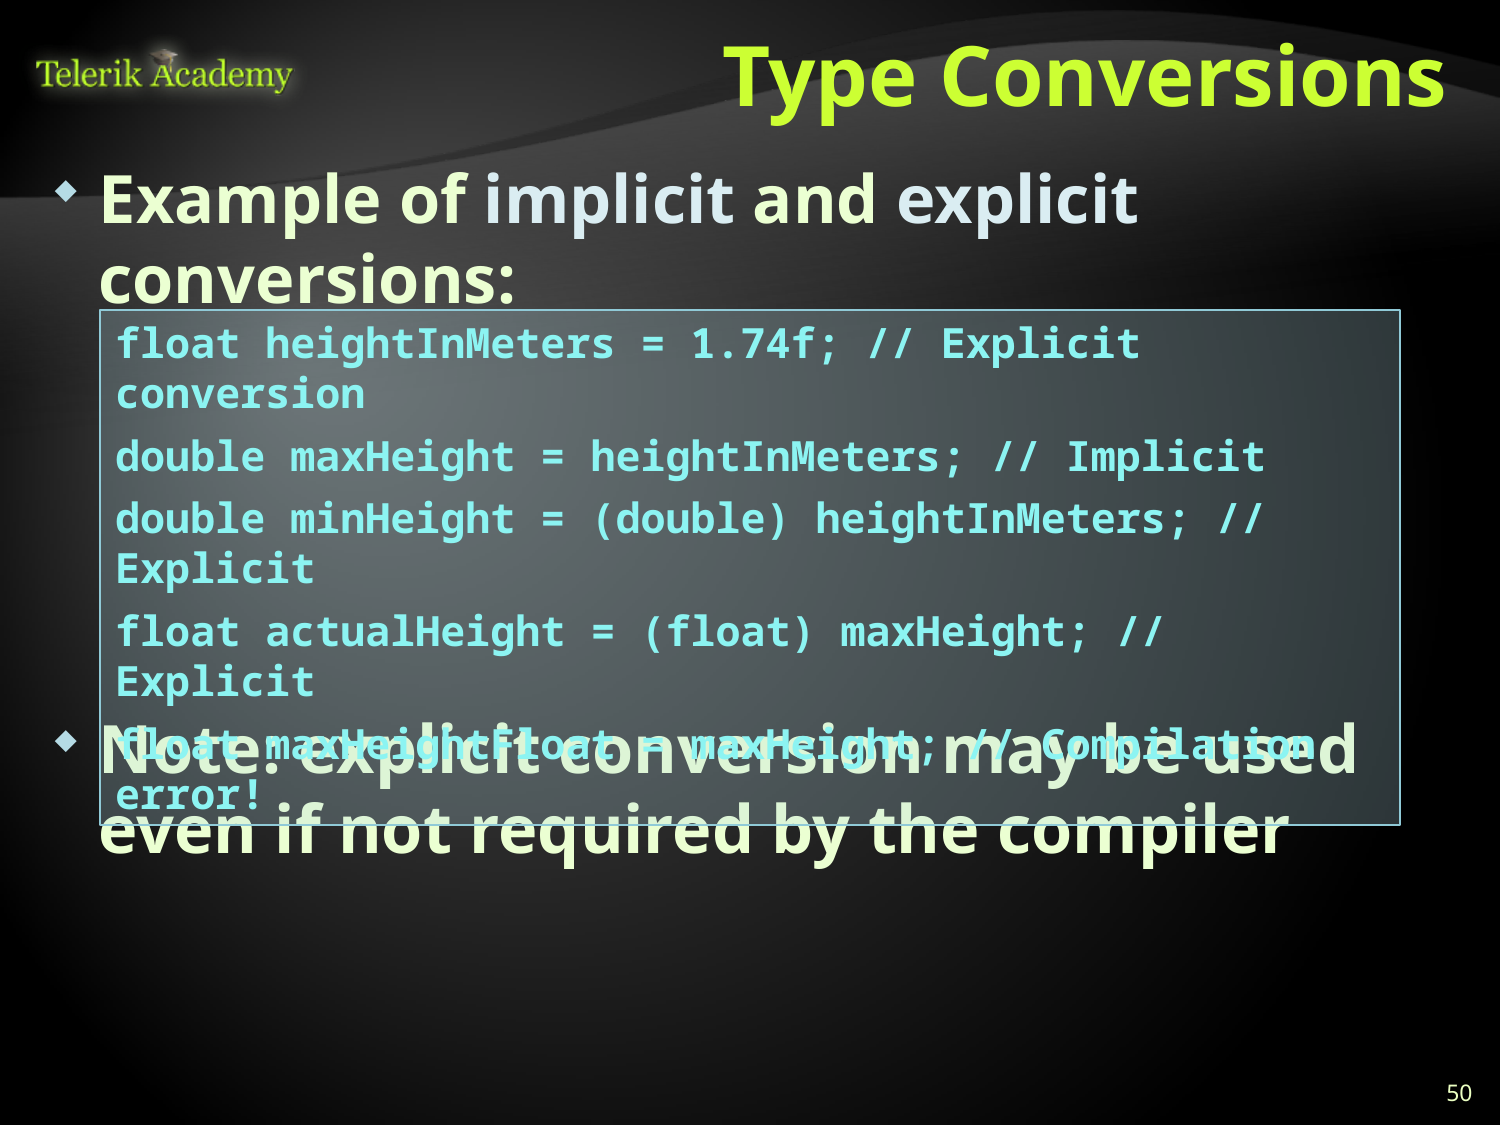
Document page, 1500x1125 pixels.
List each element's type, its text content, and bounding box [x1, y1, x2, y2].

title Type Conversions [300, 12, 1463, 149]
picture [0, 0, 1500, 1125]
text_box float heightInMeters = 1.74f; // Explicit conversion double maxHeight = heightInMeters; // Implicit double minHeight = (double) heightInMeters; // Explicit float actualHeight = (float) maxHeight; // Explicit float maxHeightFloat = maxHeight; // Compilation error! [100, 309, 1400, 825]
list Example of implicit and explicit conversions: Note: explicit conversion may be used even if not required by the compiler [37, 149, 1463, 1100]
slide_number 50 [1412, 1074, 1488, 1113]
